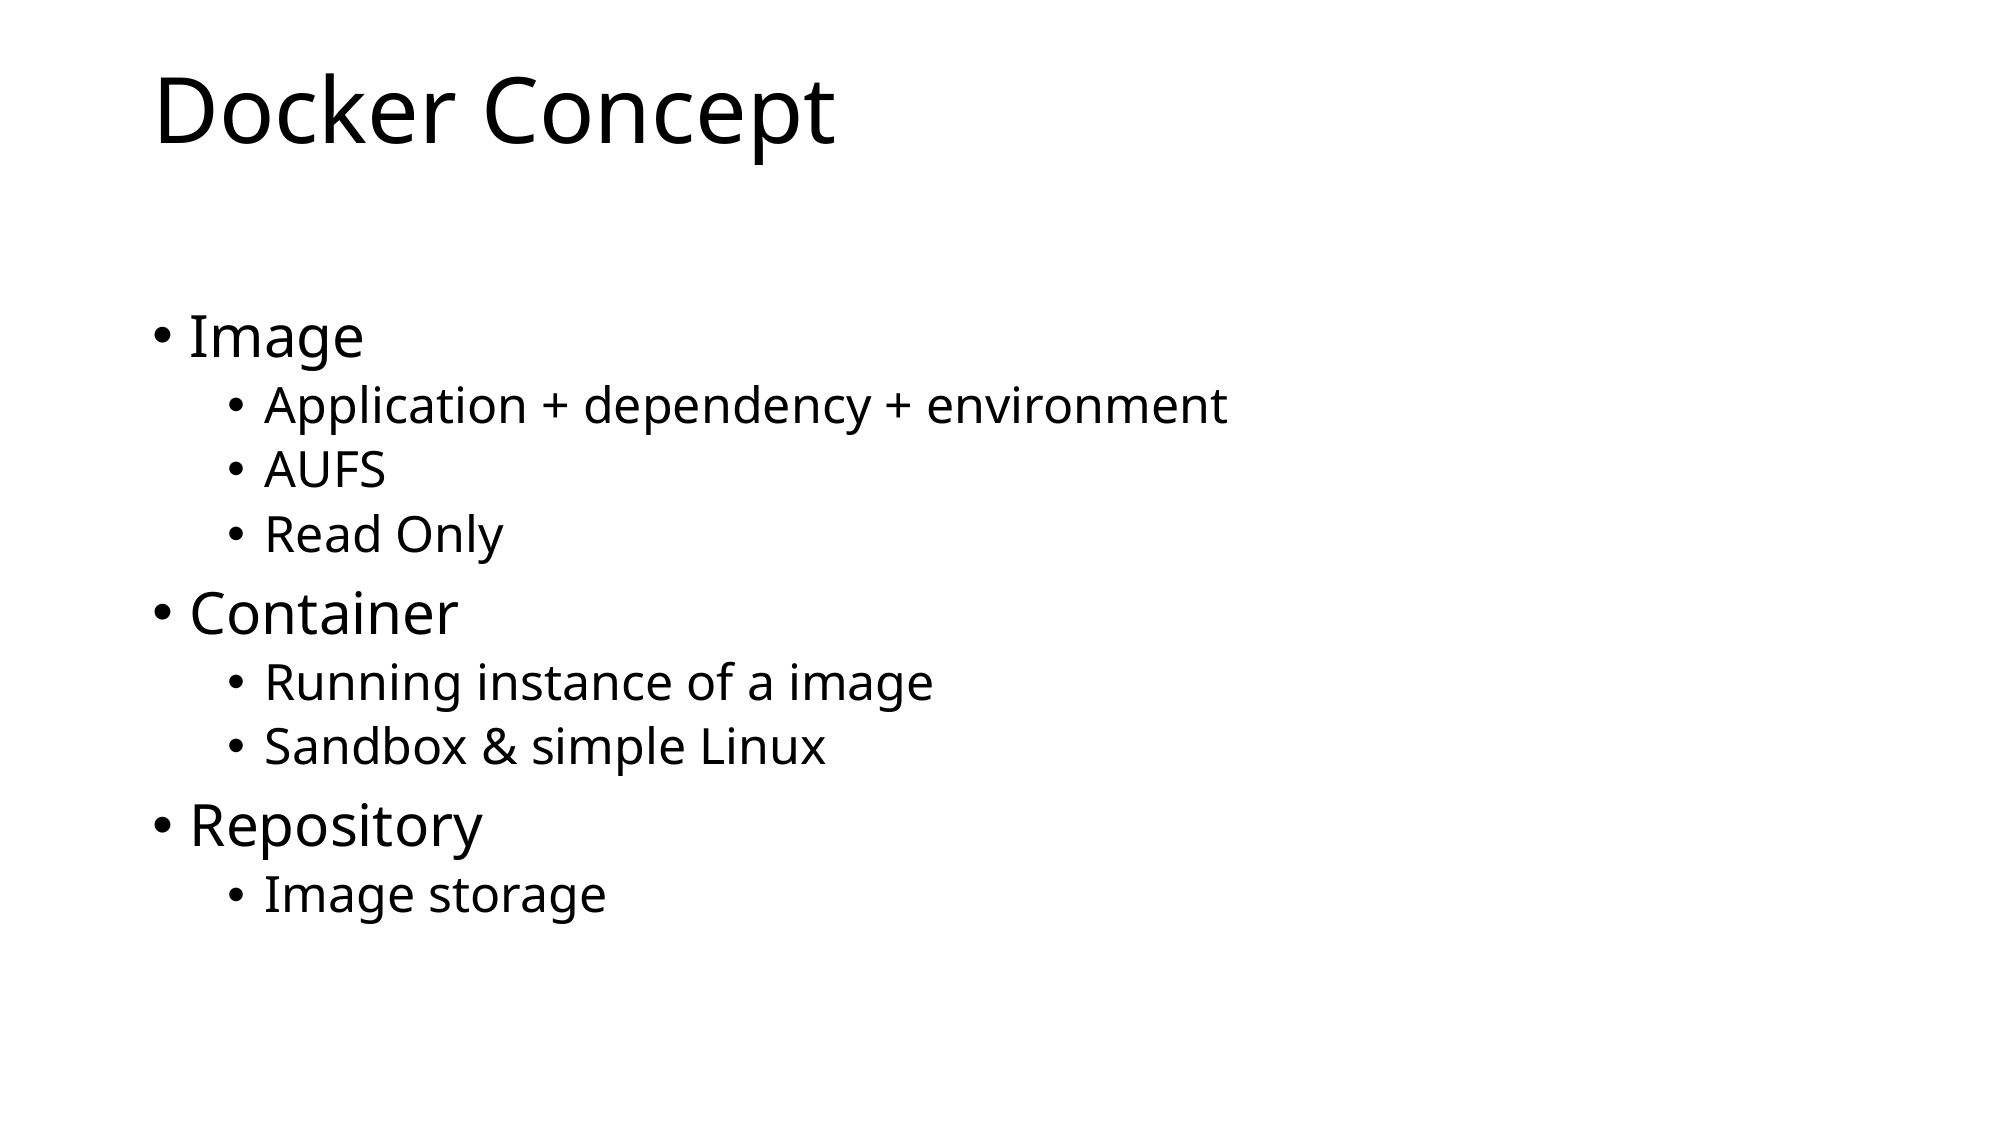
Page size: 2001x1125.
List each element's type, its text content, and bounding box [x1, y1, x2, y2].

list Image Application + dependency + environment AUFS Read Only Container Running instance of a image Sandbox & simple Linux Repository Image storage [137, 299, 1863, 1014]
title Docker Concept [137, 59, 1863, 278]
